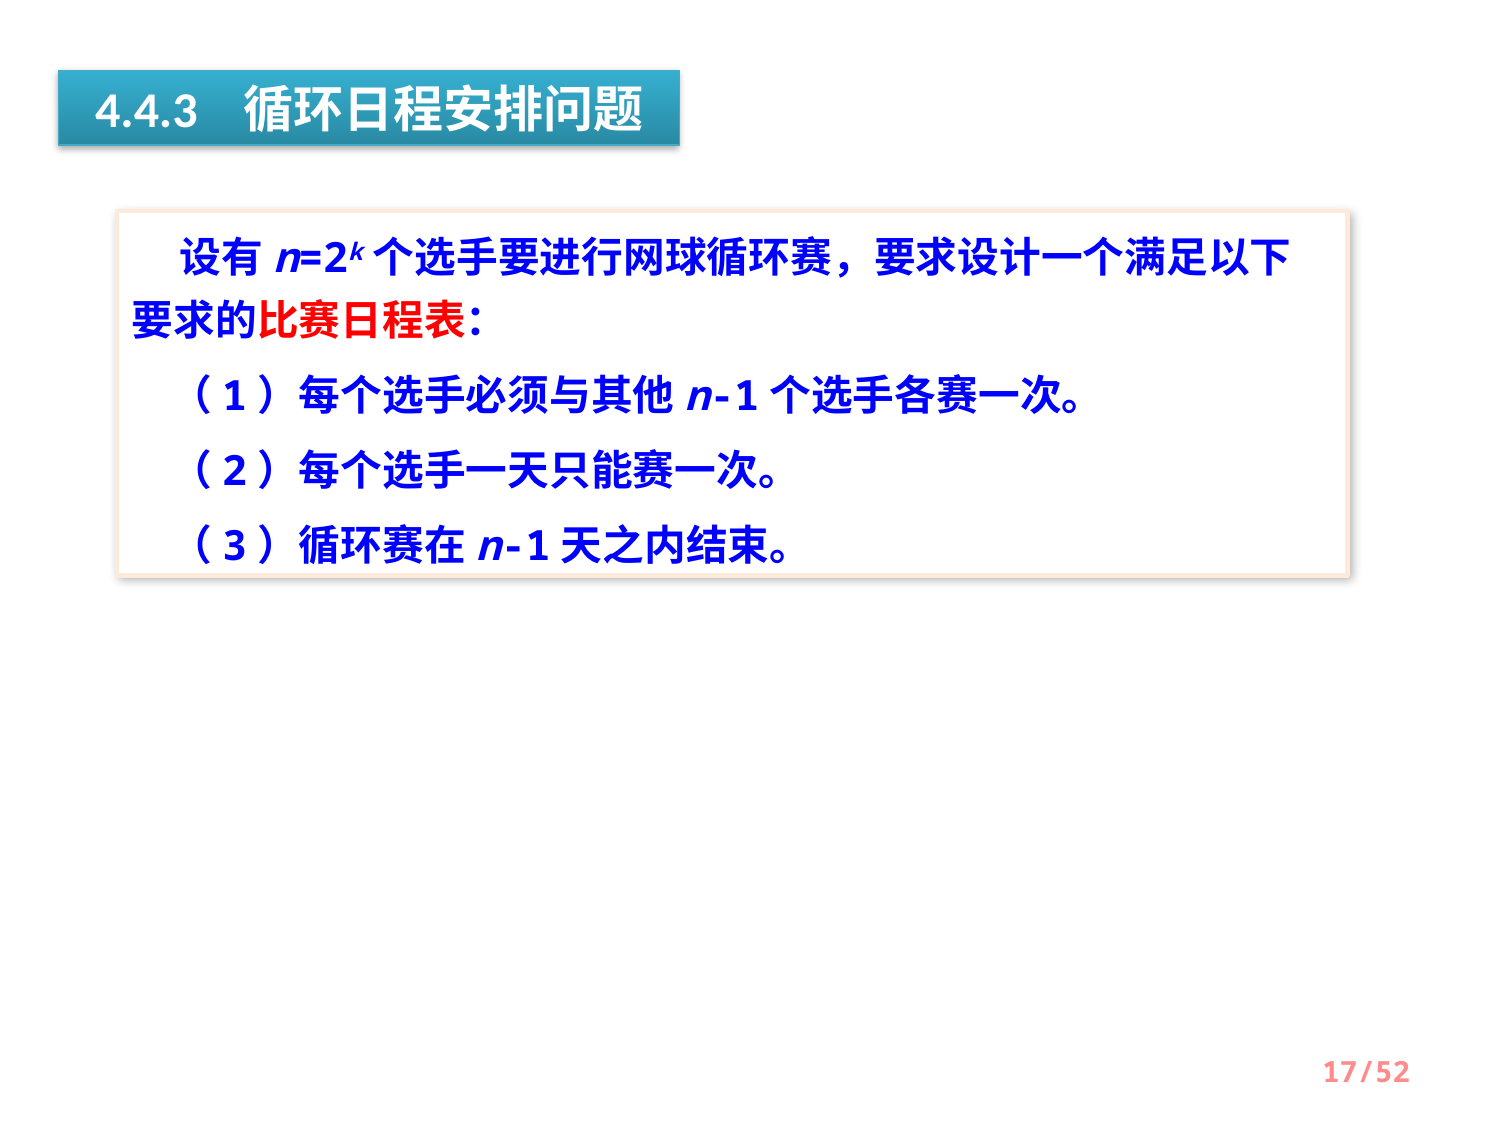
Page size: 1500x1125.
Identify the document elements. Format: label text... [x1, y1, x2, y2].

text_box 4.4.3 循环日程安排问题 [58, 70, 680, 146]
text_box 设有n=2k个选手要进行网球循环赛，要求设计一个满足以下要求的比赛日程表： （1）每个选手必须与其他n-1个选手各赛一次。 （2）每个选手一天只能赛一次。 （3）循环赛在n-1天之内结束。 [115, 209, 1350, 578]
slide_number 17/52 [1074, 1042, 1425, 1103]
